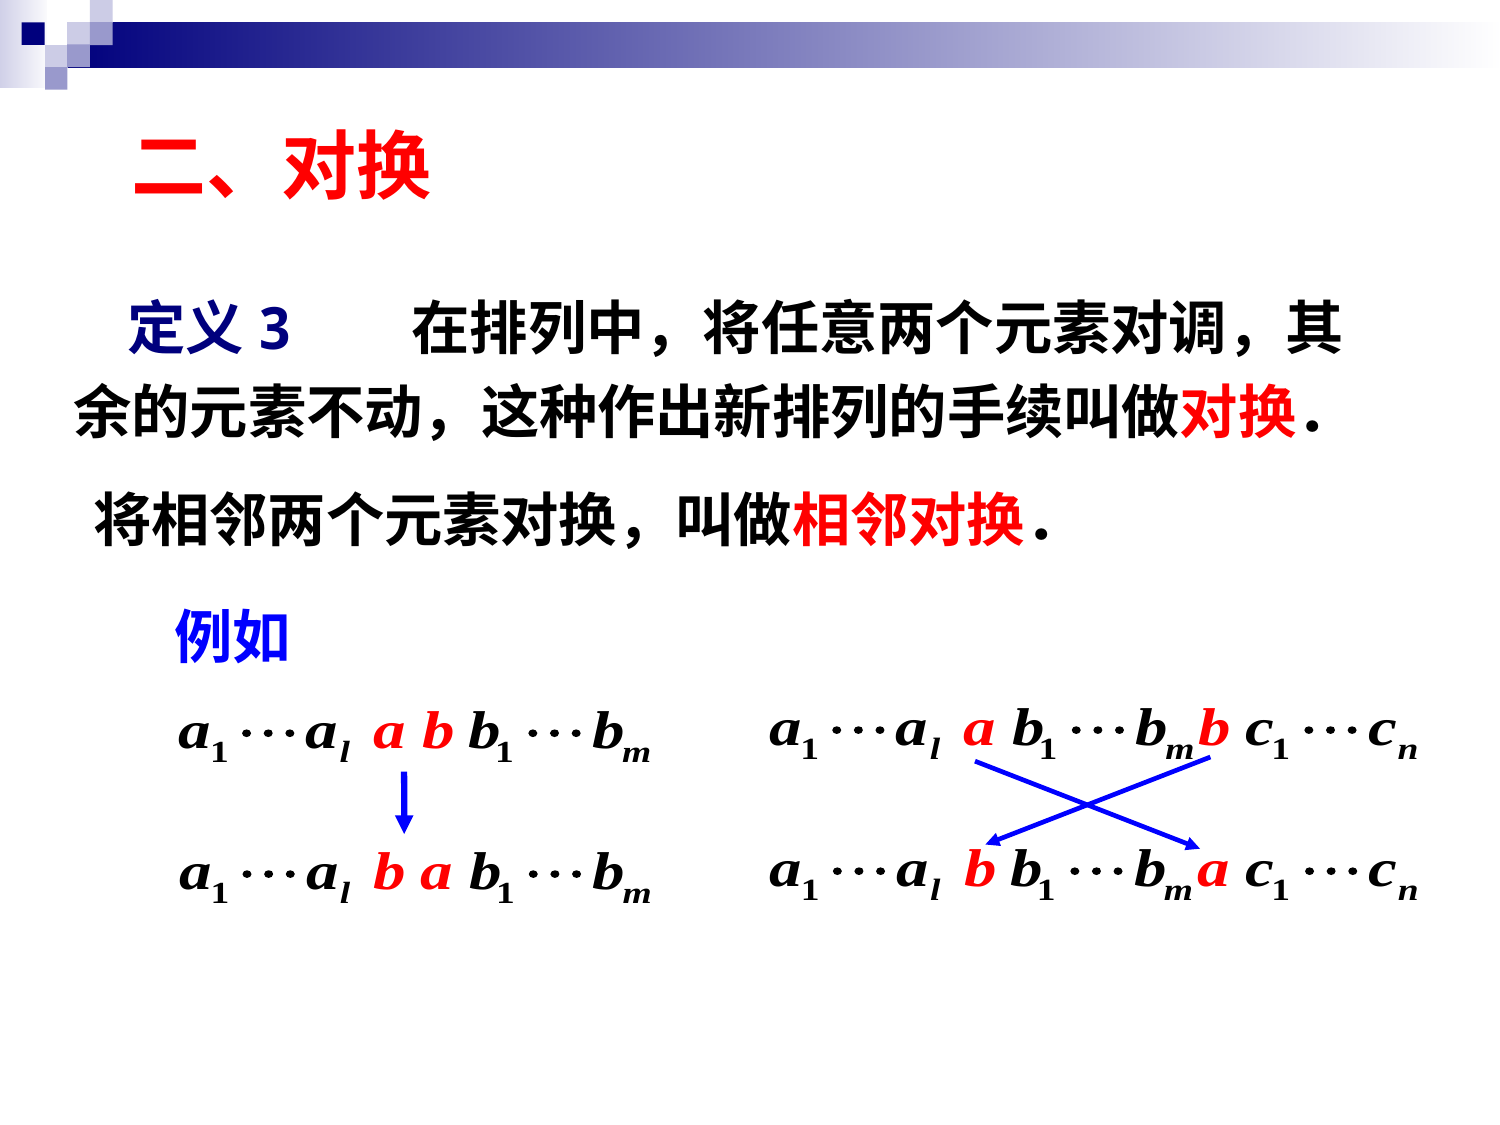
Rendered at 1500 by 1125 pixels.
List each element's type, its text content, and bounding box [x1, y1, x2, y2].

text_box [760, 833, 1431, 914]
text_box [760, 692, 1431, 773]
text_box 例如 [159, 592, 319, 678]
text_box [397, 784, 409, 832]
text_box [169, 695, 663, 776]
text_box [170, 835, 663, 917]
text_box 将相邻两个元素对换，叫做相邻对换． [78, 475, 1099, 561]
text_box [974, 756, 1211, 849]
text_box 二、对换 [117, 81, 539, 246]
text_box 定义3 在排列中，将任意两个元素对调，其余的元素不动，这种作出新排列的手续叫做对换． [58, 269, 1388, 453]
